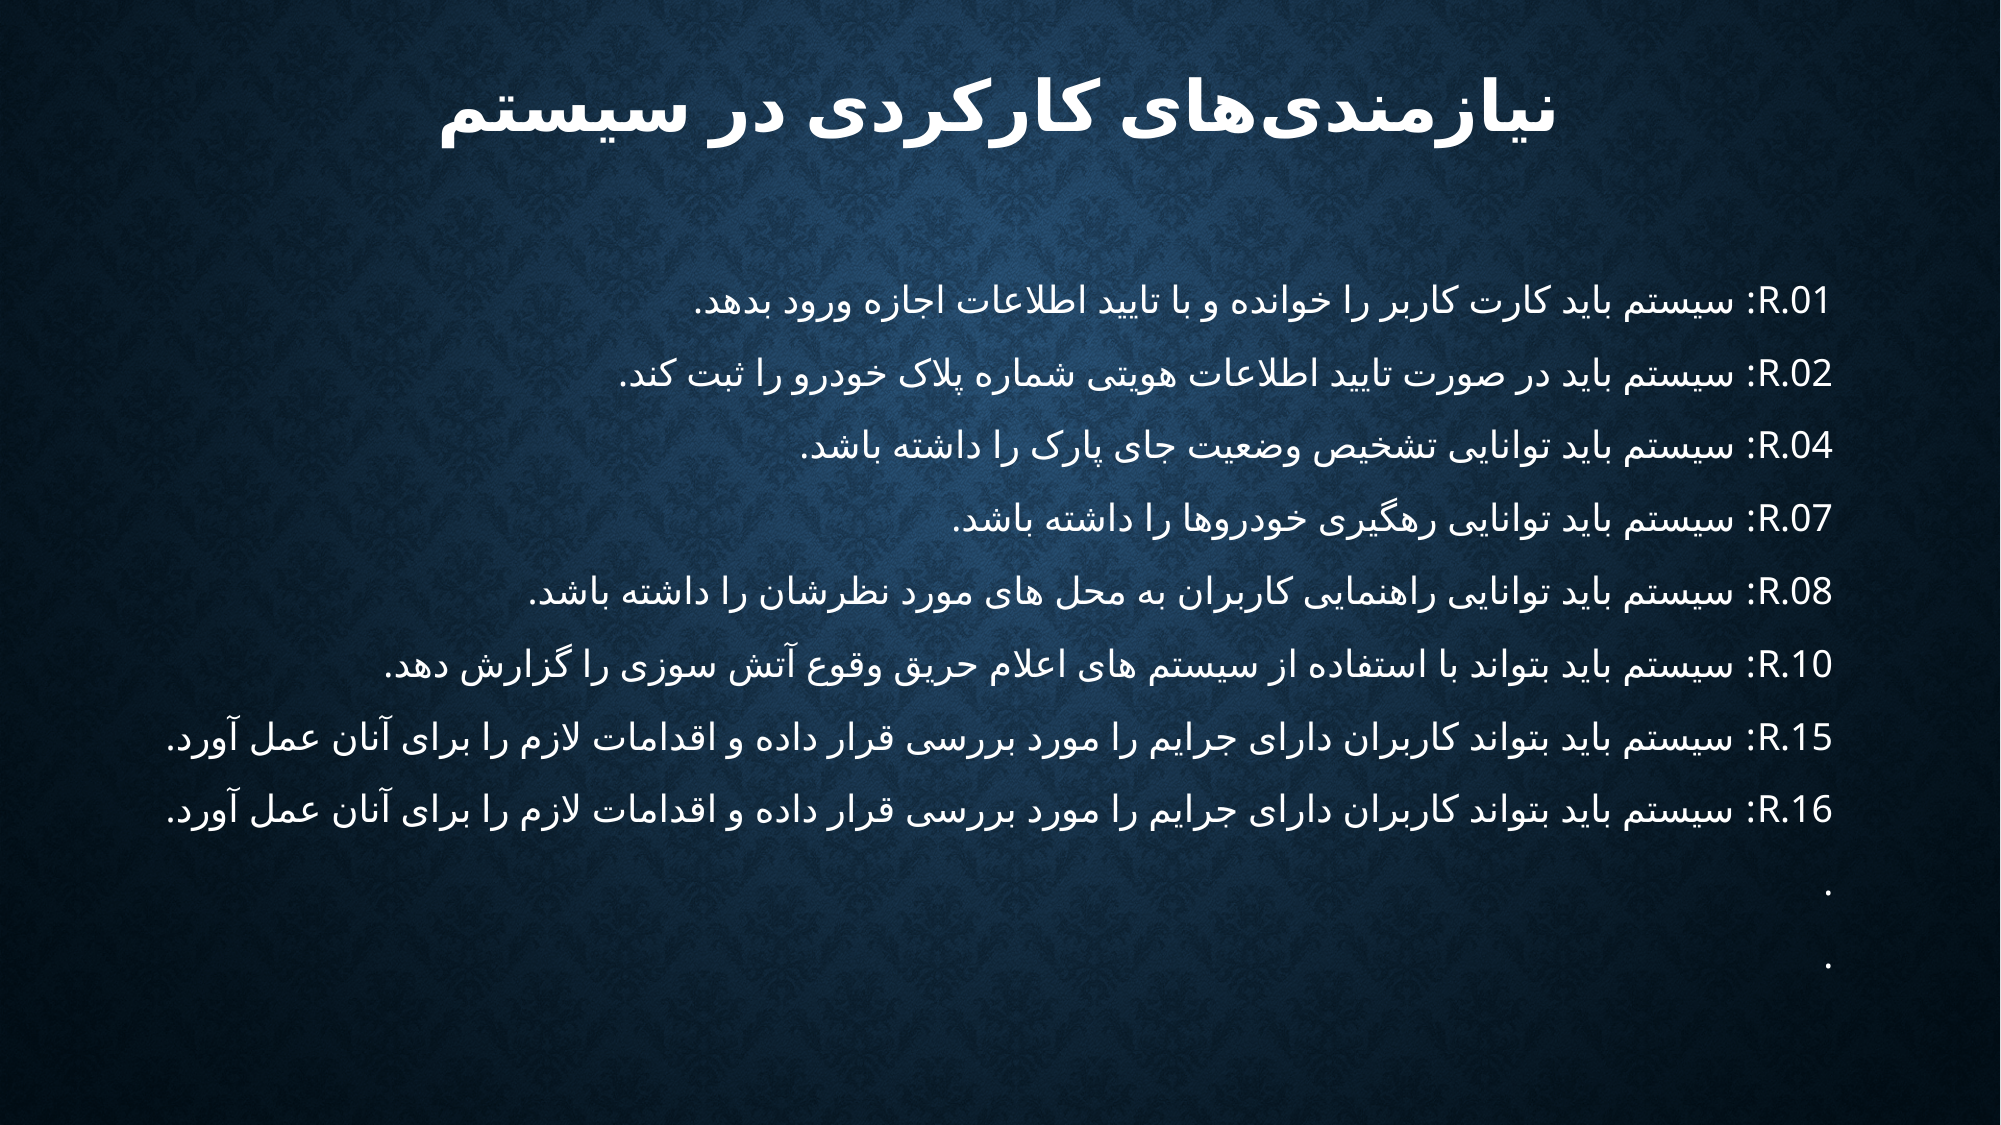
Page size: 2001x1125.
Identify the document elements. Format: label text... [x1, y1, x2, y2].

title نیازمندی‌های کارکردی در سیستم [149, 0, 1849, 218]
list R.01: سیستم باید کارت کاربر را خوانده و با تایید اطلاعات اجازه ورود بدهد. R.02: سیستم باید در صورت تایید اطلاعات هویتی شماره پلاک خودرو را ثبت کند. R.04: سیستم باید توانایی تشخیص وضعیت جای پارک را داشته باشد. R.07: سیستم باید توانایی رهگیری خودروها را داشته باشد. R.08: سیستم باید توانایی راهنمایی کاربران به محل های مورد نظرشان را داشته باشد. R.10: سیستم باید بتواند با استفاده از سیستم های اعلام حریق وقوع آتش سوزی را گزارش دهد. R.15: سیستم باید بتواند کاربران دارای جرایم را مورد بررسی قرار داده و اقدامات لازم را برای آنان عمل آورد. R.16: سیستم باید بتواند کاربران دارای جرایم را مورد بررسی قرار داده و اقدامات لازم را برای آنان عمل آورد. . . [149, 259, 1849, 1061]
